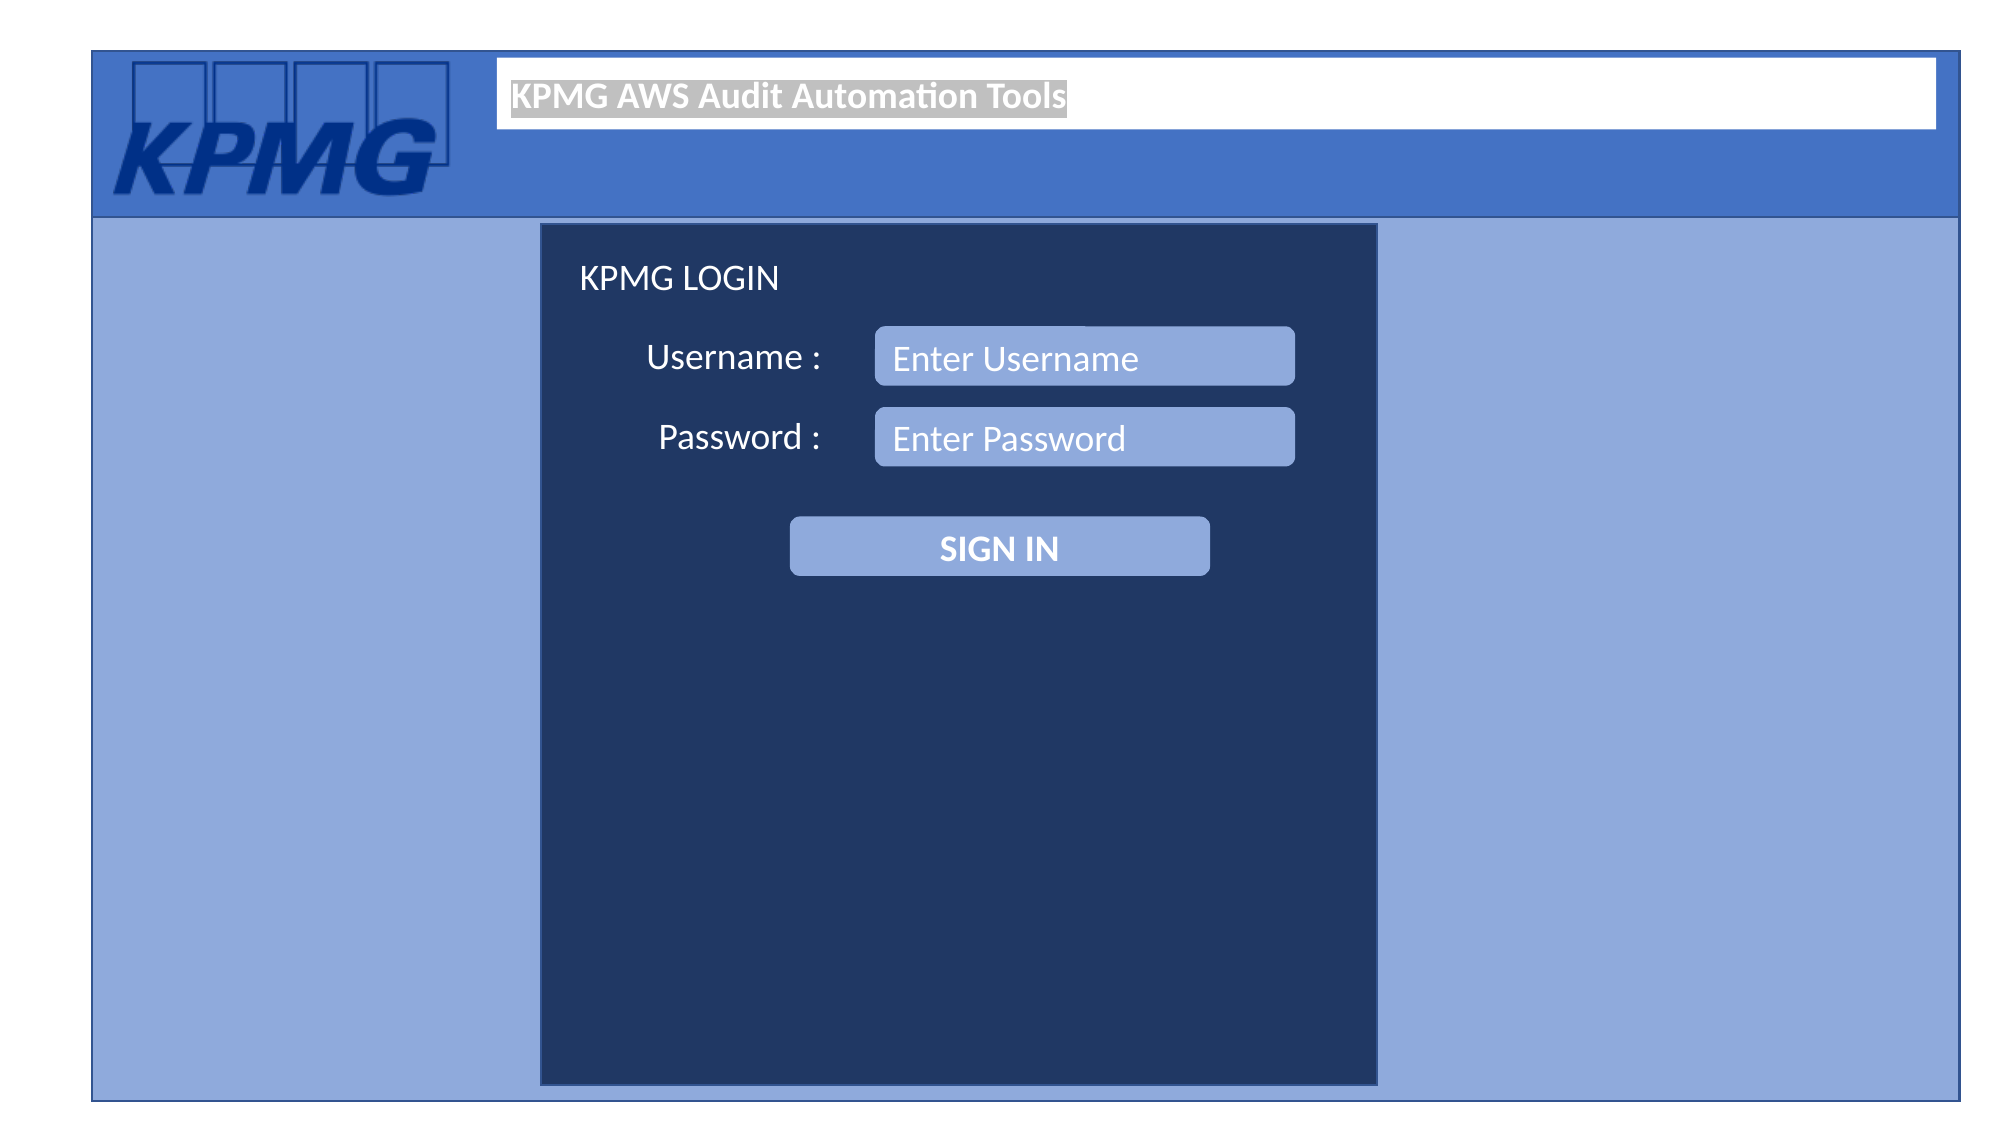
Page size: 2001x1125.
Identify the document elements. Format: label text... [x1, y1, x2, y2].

text_box [91, 50, 1961, 218]
text_box Username : [627, 323, 1051, 386]
text_box KPMG LOGIN [561, 244, 984, 306]
picture [109, 57, 454, 200]
text_box SIGN IN [788, 515, 1212, 577]
text_box [91, 218, 1961, 1102]
text_box Enter Password [878, 406, 1297, 468]
text_box Enter Username [881, 325, 1297, 387]
text_box KPMG AWS Audit Automation Tools [496, 57, 1937, 130]
text_box Password : [639, 403, 1063, 465]
text_box [540, 223, 1378, 1086]
